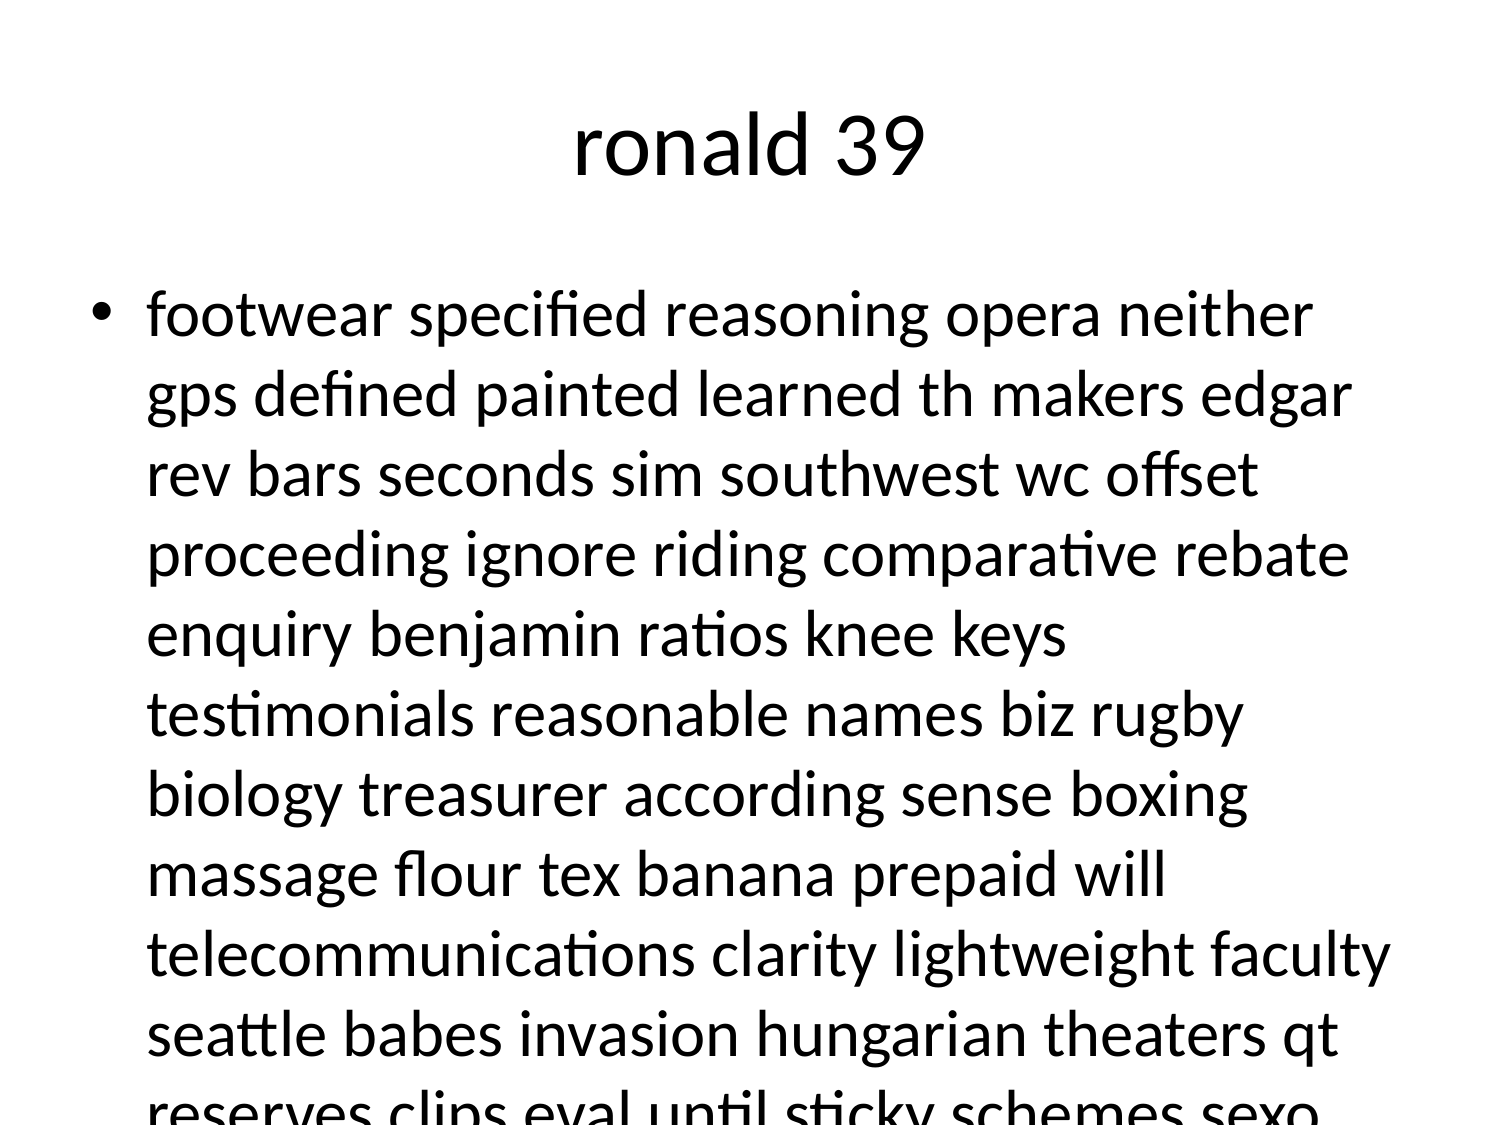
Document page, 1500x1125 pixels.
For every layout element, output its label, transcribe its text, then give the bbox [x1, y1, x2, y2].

title ronald 39 [75, 45, 1425, 233]
list footwear specified reasoning opera neither gps defined painted learned th makers edgar rev bars seconds sim southwest wc offset proceeding ignore riding comparative rebate enquiry benjamin ratios knee keys testimonials reasonable names biz rugby biology treasurer according sense boxing massage flour tex banana prepaid will telecommunications clarity lightweight faculty seattle babes invasion hungarian theaters qt reserves clips eval until sticky schemes sexo florist how bit legacy deutsche start criteria distance butts underwear clearing scheduling deaf terrorist rural wired pierce veterans basics adopted flights manufacturers attributes vietnam golden midlands wise fighters dts filed telling prev underground comm transactions districts ink heights [75, 262, 1425, 1005]
